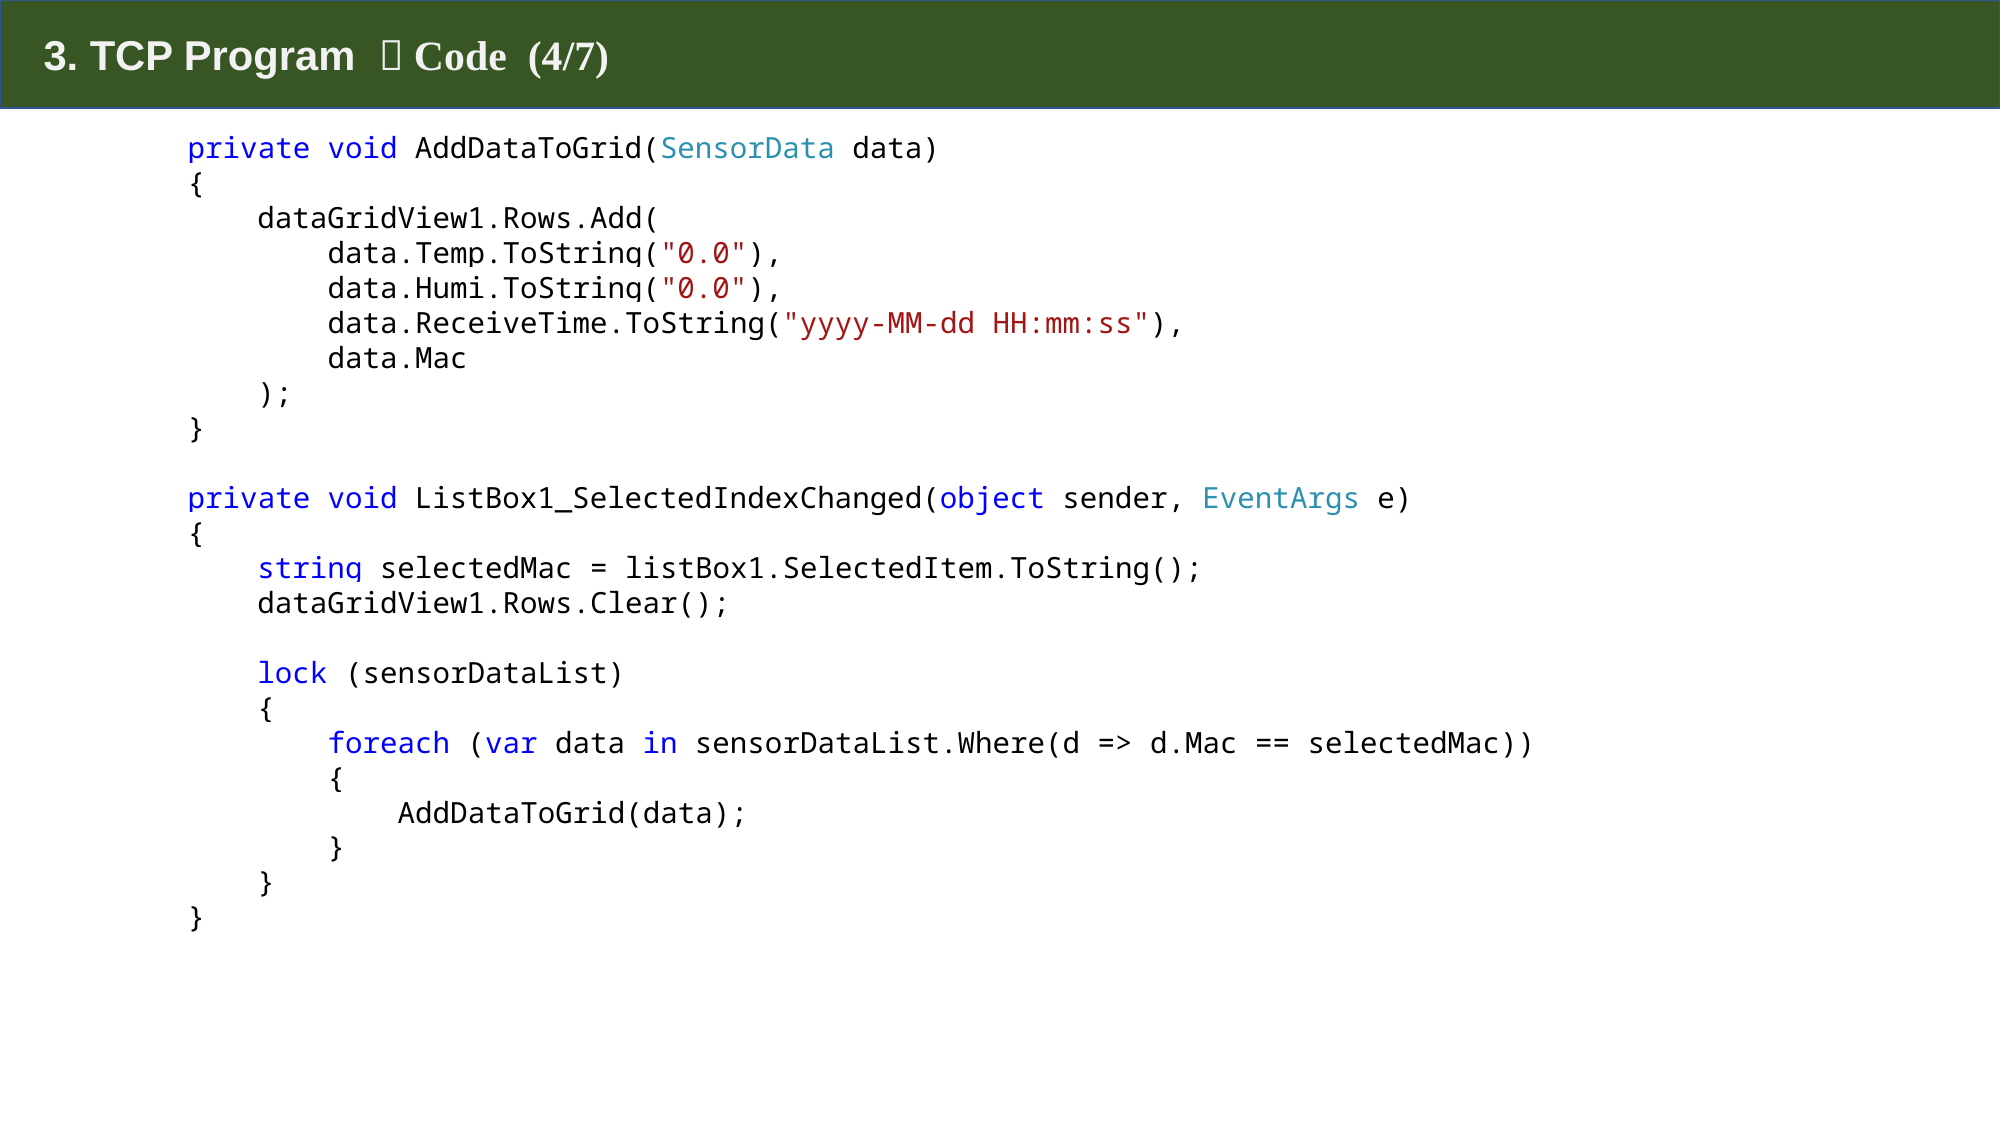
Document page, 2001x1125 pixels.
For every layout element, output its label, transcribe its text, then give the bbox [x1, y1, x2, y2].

text_box 3. TCP Program  Code (4/7) [0, 0, 2000, 109]
text_box private void AddDataToGrid(SensorData data) { dataGridView1.Rows.Add( data.Temp.ToString("0.0"), data.Humi.ToString("0.0"), data.ReceiveTime.ToString("yyyy-MM-dd HH:mm:ss"), data.Mac ); } private void ListBox1_SelectedIndexChanged(object sender, EventArgs e) { string selectedMac = listBox1.SelectedItem.ToString(); dataGridView1.Rows.Clear(); lock (sensorDataList) { foreach (var data in sensorDataList.Where(d => d.Mac == selectedMac)) { AddDataToGrid(data); } } } [32, 122, 2000, 1011]
